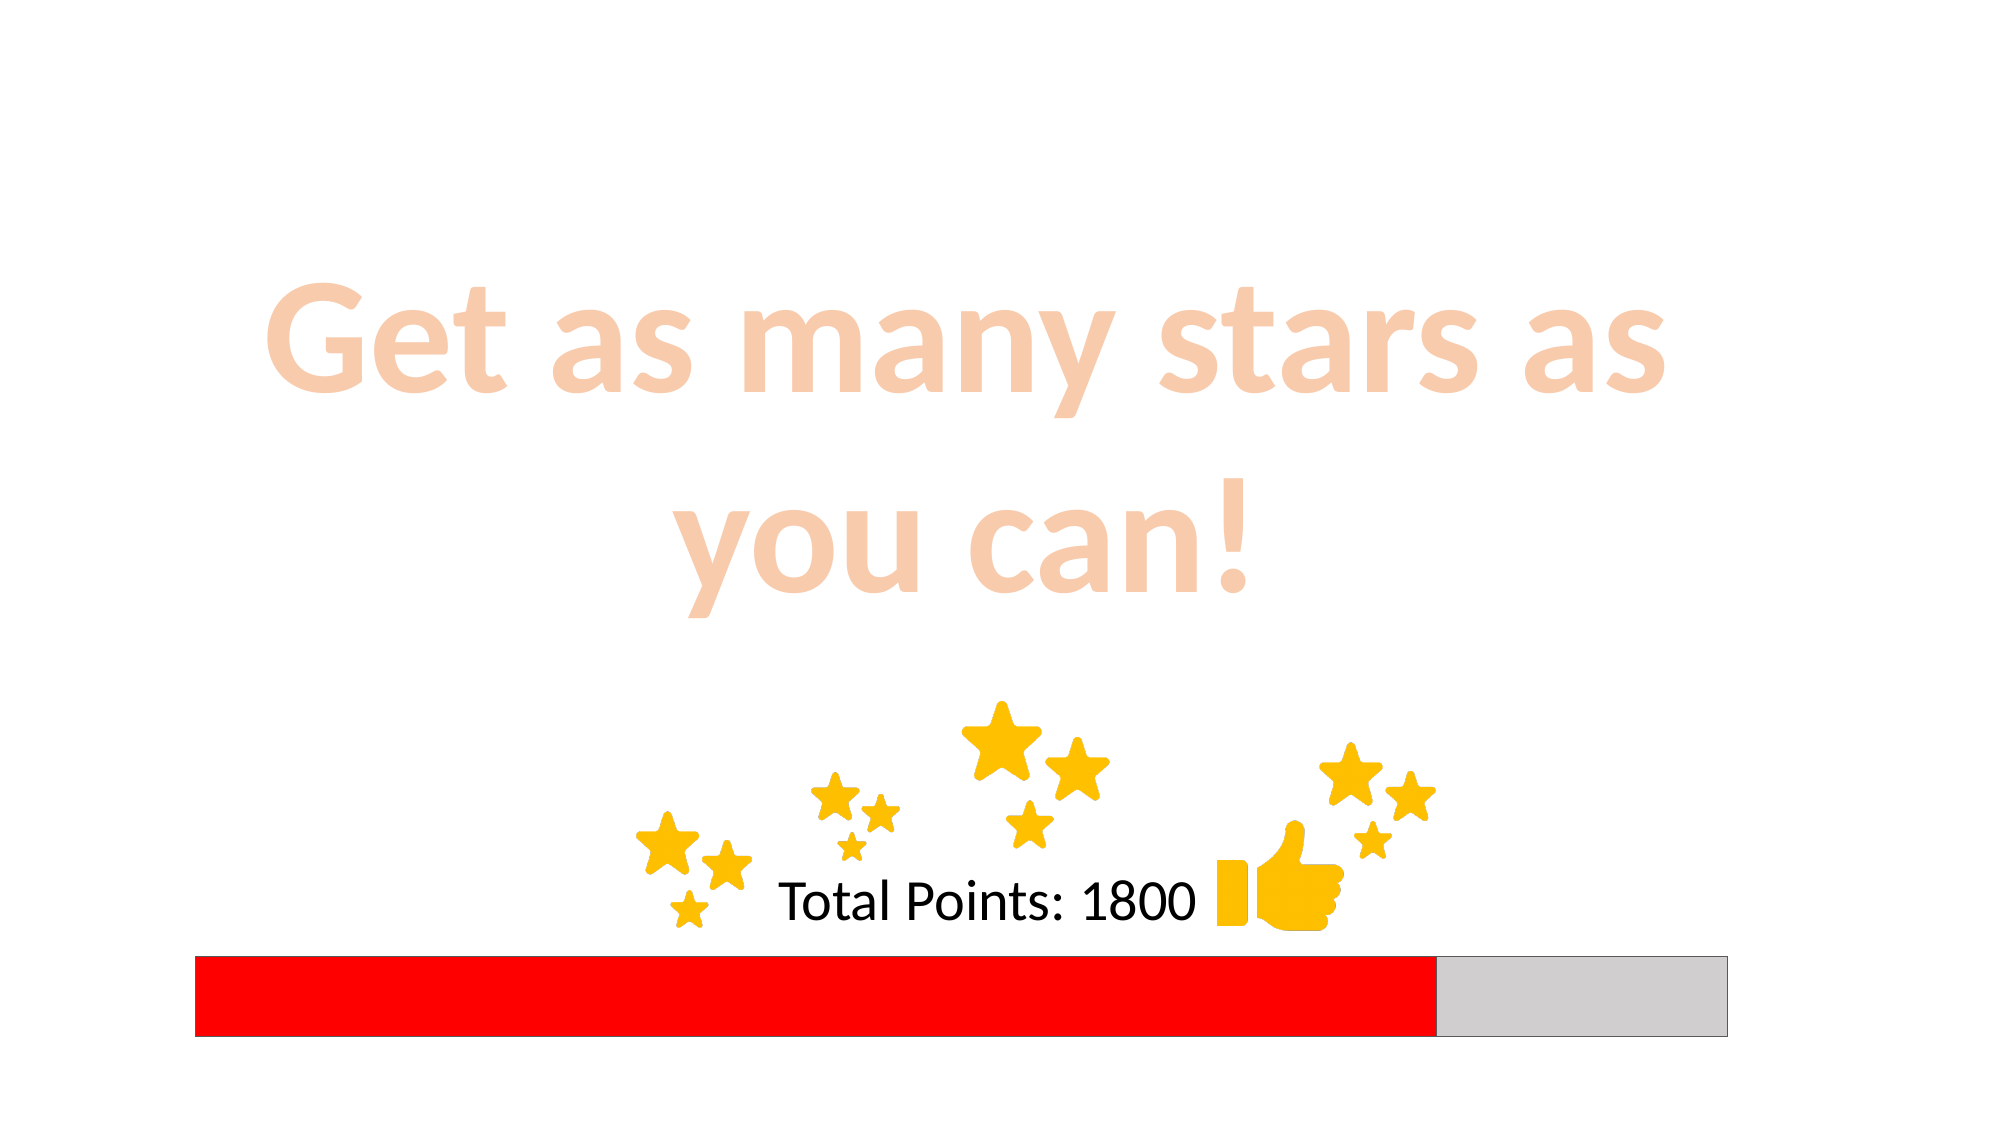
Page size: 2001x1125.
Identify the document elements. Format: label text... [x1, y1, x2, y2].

text_box Total Points: 1800 [769, 854, 1205, 940]
text_box Get as many stars as you can! [136, 218, 1797, 634]
text_box [1436, 956, 1728, 1037]
picture [618, 794, 769, 945]
text_box [195, 956, 1436, 1037]
picture [798, 759, 913, 874]
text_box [1205, 725, 1453, 951]
picture [939, 679, 1131, 870]
